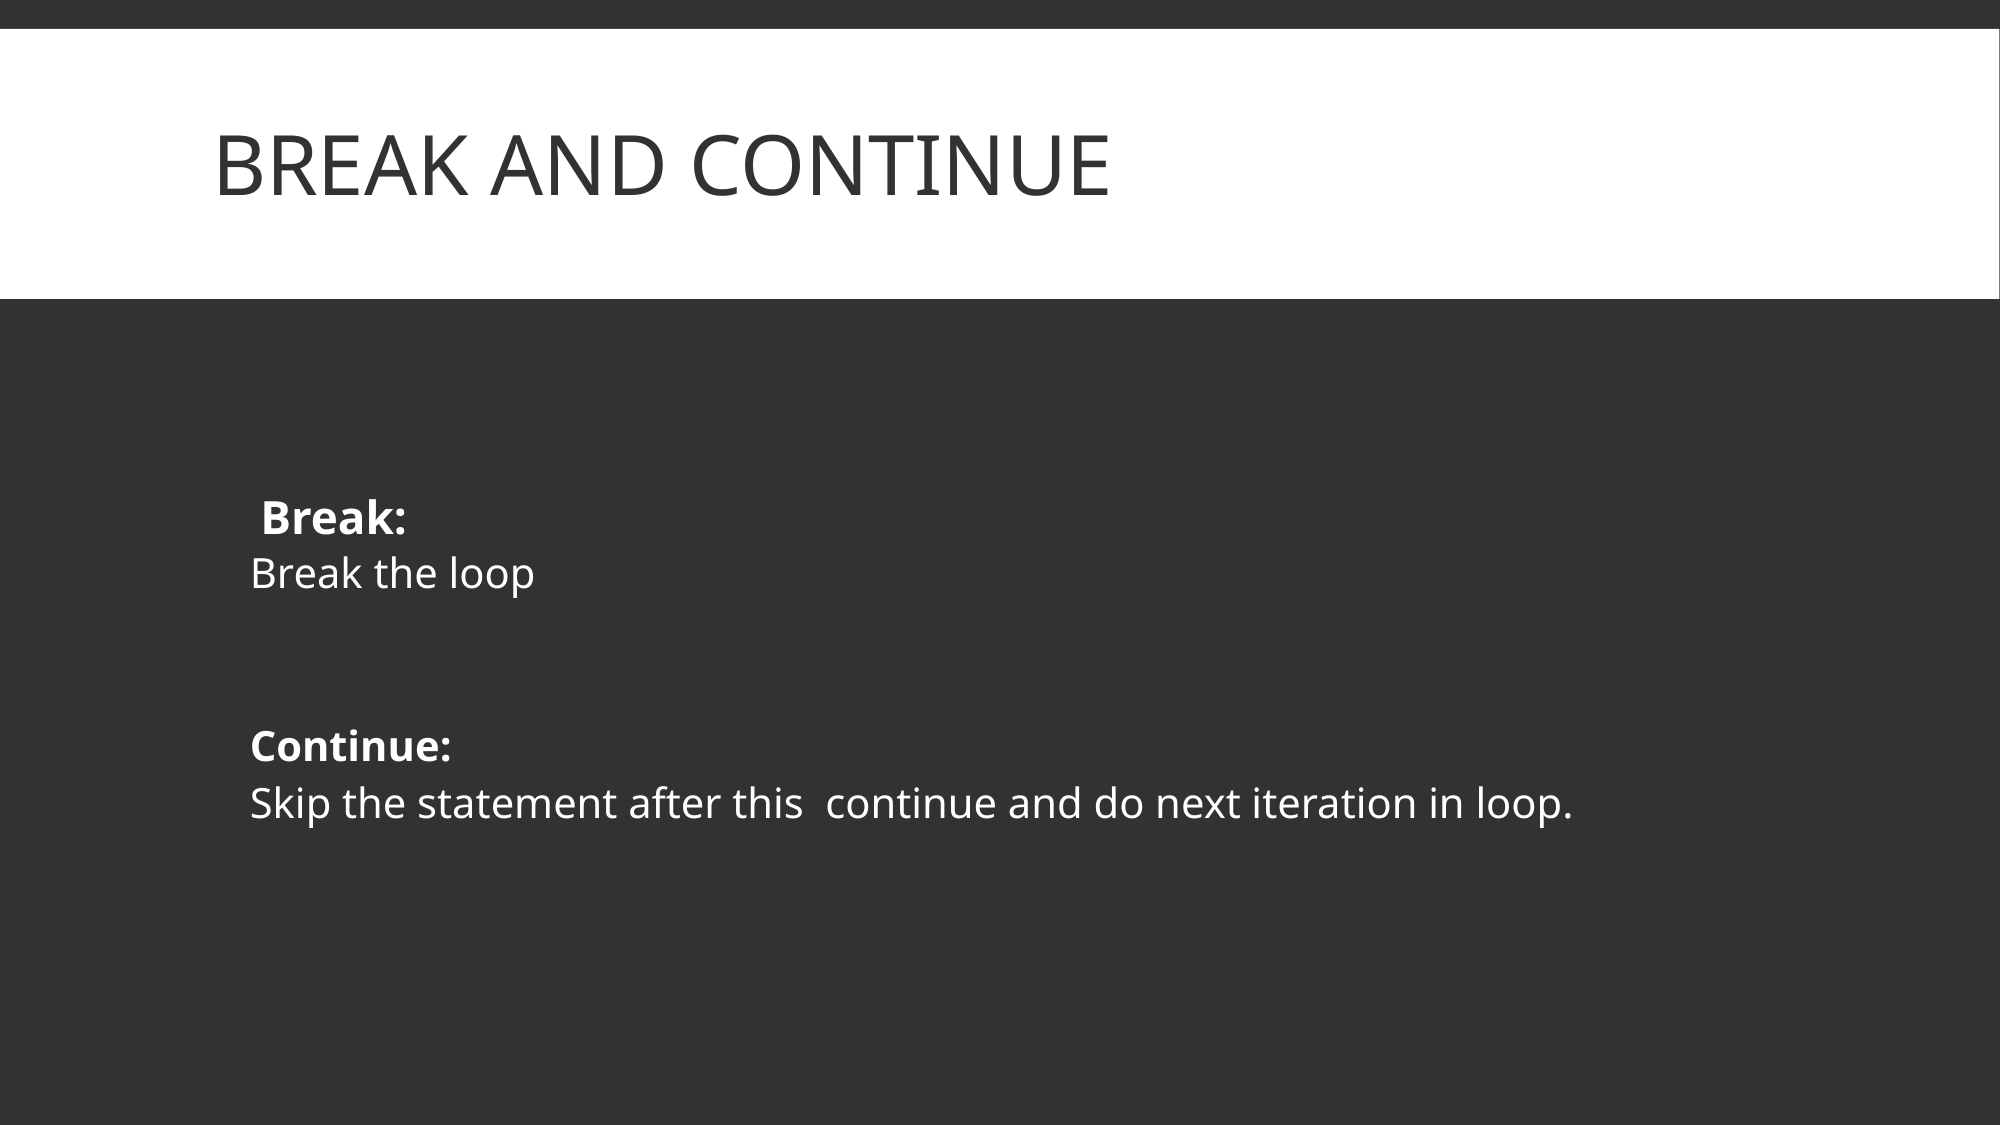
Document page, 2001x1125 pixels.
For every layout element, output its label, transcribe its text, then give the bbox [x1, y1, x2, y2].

list Break: Break the loop Continue: Skip the statement after this continue and do next iteration in loop. [197, 329, 1803, 1020]
title Break and continue [197, 46, 1803, 295]
